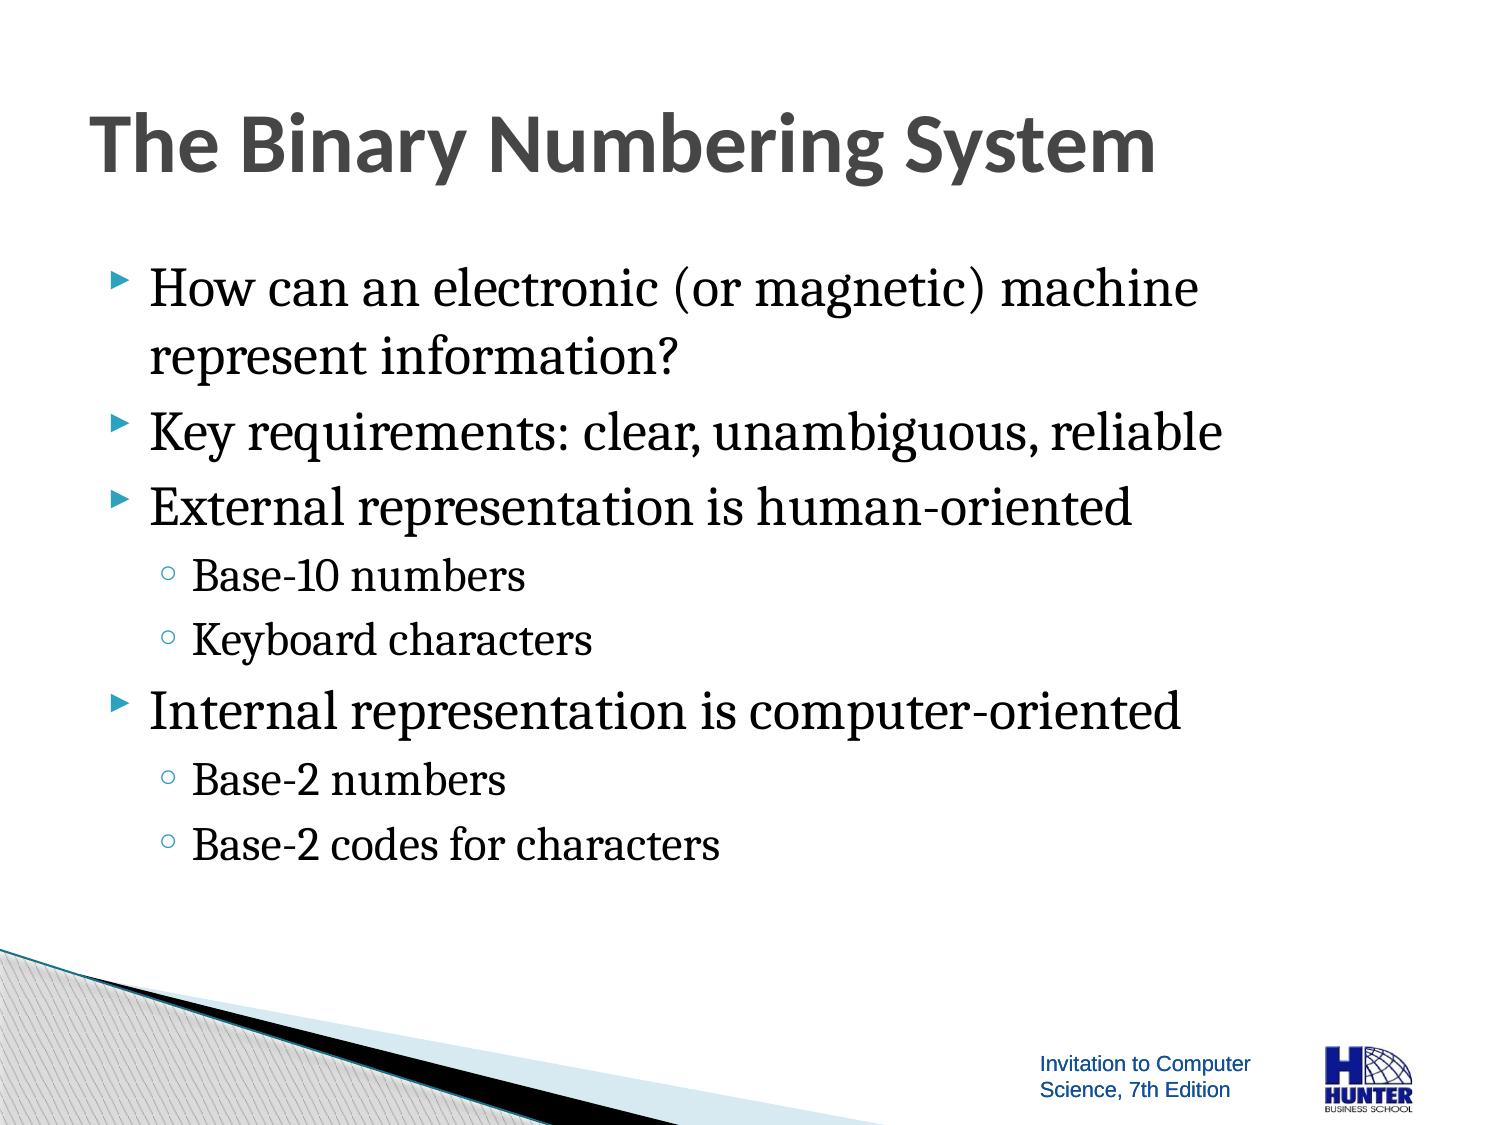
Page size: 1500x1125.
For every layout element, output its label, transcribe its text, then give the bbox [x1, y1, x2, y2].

list How can an electronic (or magnetic) machine represent information? Key requirements: clear, unambiguous, reliable External representation is human-oriented Base-10 numbers Keyboard characters Internal representation is computer-oriented Base-2 numbers Base-2 codes for characters [75, 243, 1425, 986]
picture [1325, 1046, 1413, 1113]
title The Binary Numbering System [75, 45, 1425, 233]
